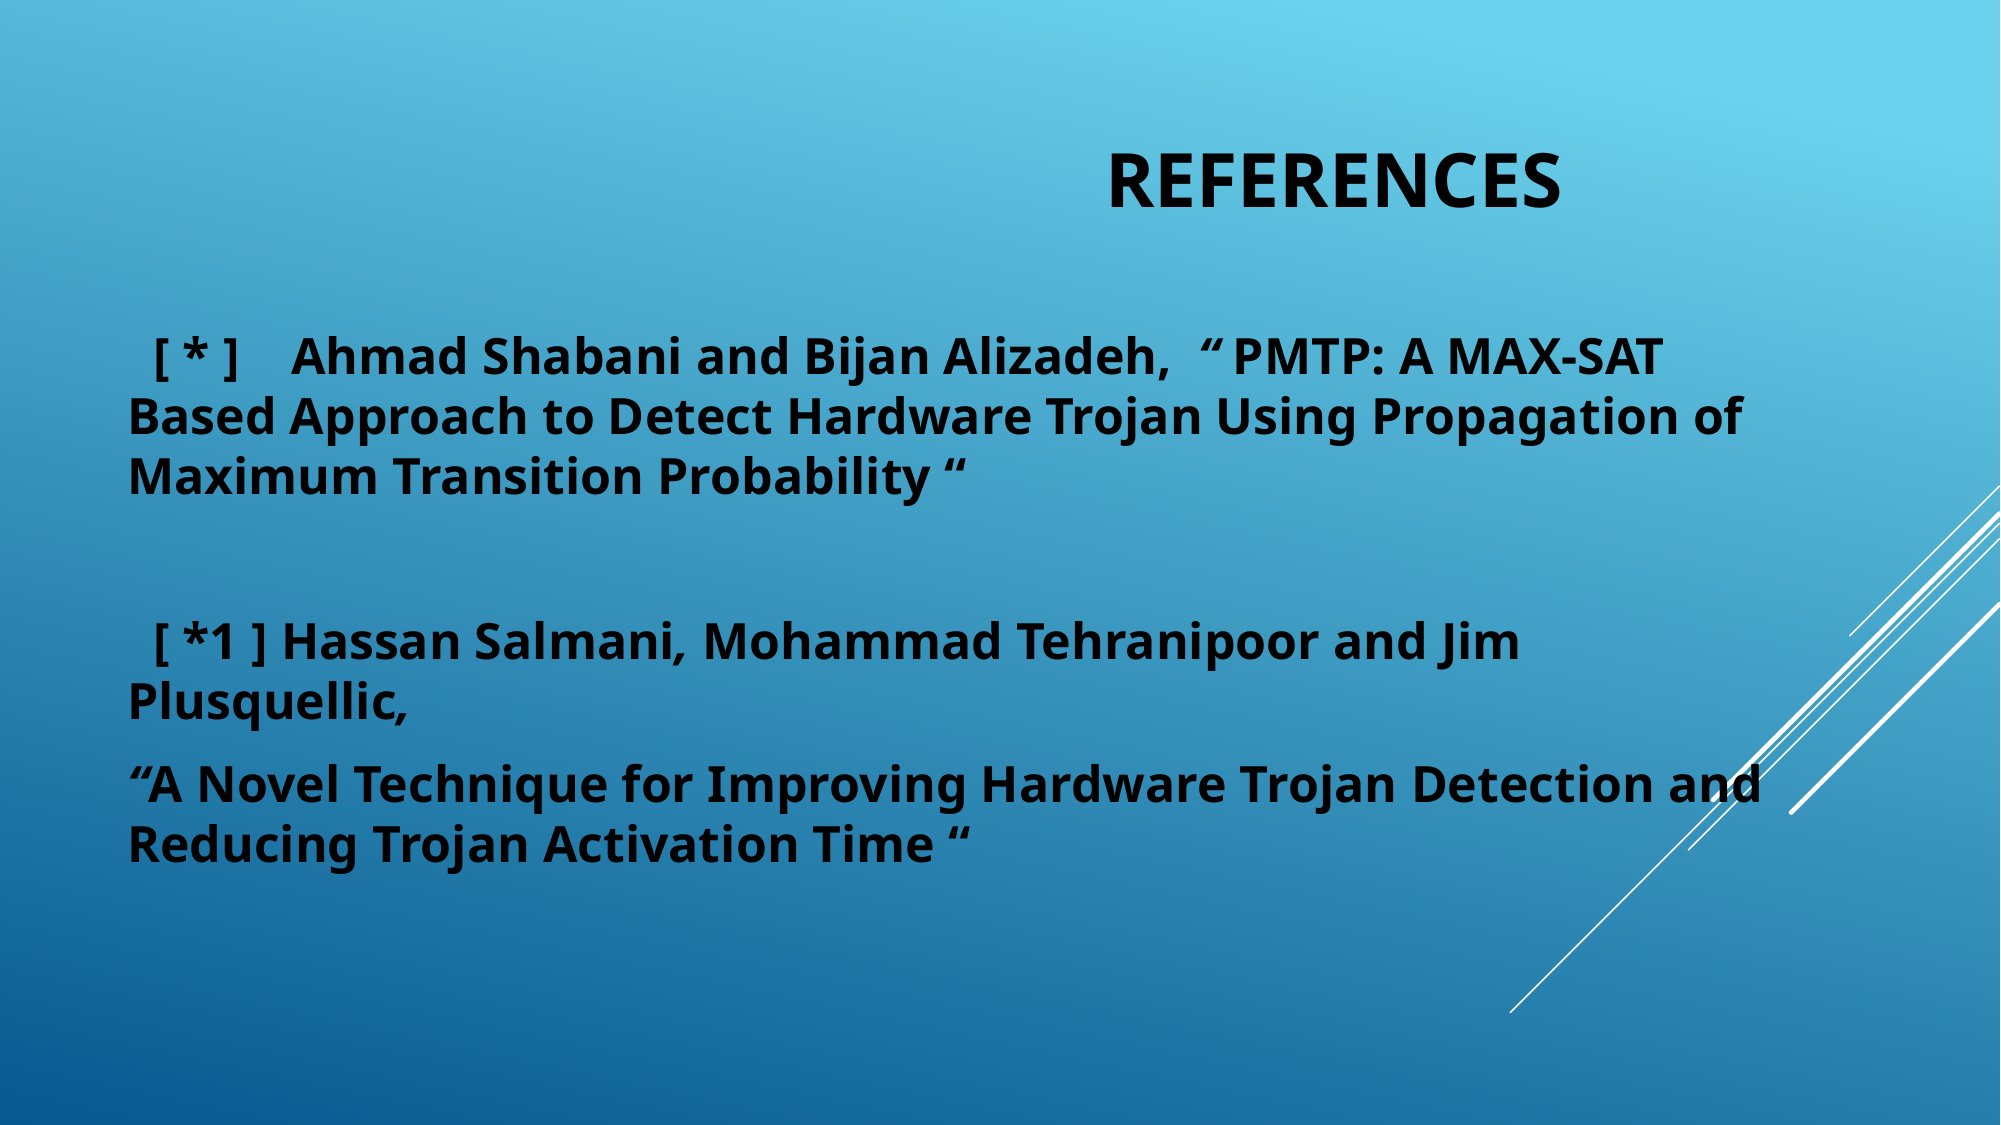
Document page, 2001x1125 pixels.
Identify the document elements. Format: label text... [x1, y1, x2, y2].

title REFERENCES [112, 21, 1803, 231]
list [ * ] Ahmad Shabani and Bijan Alizadeh, “ PMTP: A MAX-SAT Based Approach to Detect Hardware Trojan Using Propagation of Maximum Transition Probability “ [ *1 ] Hassan Salmani, Mohammad Tehranipoor and Jim Plusquellic, “A Novel Technique for Improving Hardware Trojan Detection and Reducing Trojan Activation Time “ [112, 317, 1803, 984]
